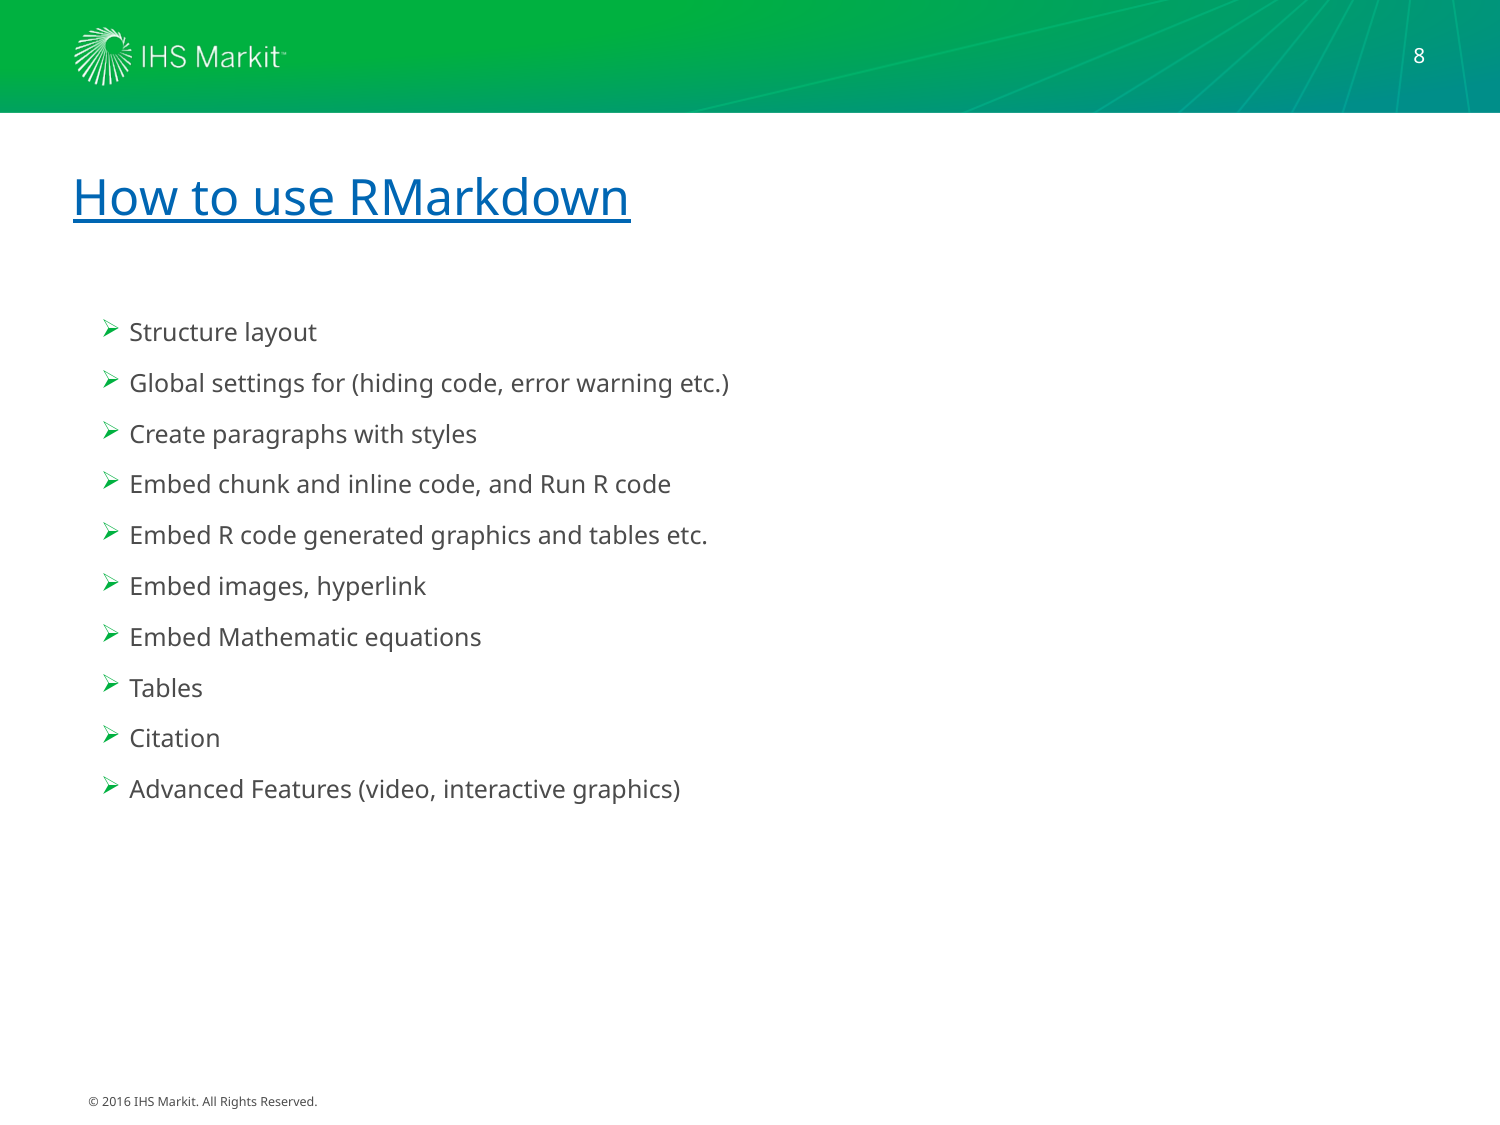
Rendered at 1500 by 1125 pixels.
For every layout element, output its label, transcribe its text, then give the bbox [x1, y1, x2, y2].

slide_number 8 [1357, 44, 1425, 70]
picture [0, 0, 1500, 113]
list Structure layout Global settings for (hiding code, error warning etc.) Create paragraphs with styles Embed chunk and inline code, and Run R code Embed R code generated graphics and tables etc. Embed images, hyperlink Embed Mathematic equations Tables Citation Advanced Features (video, interactive graphics) [57, 309, 1438, 997]
title How to use RMarkdown [57, 157, 1446, 234]
